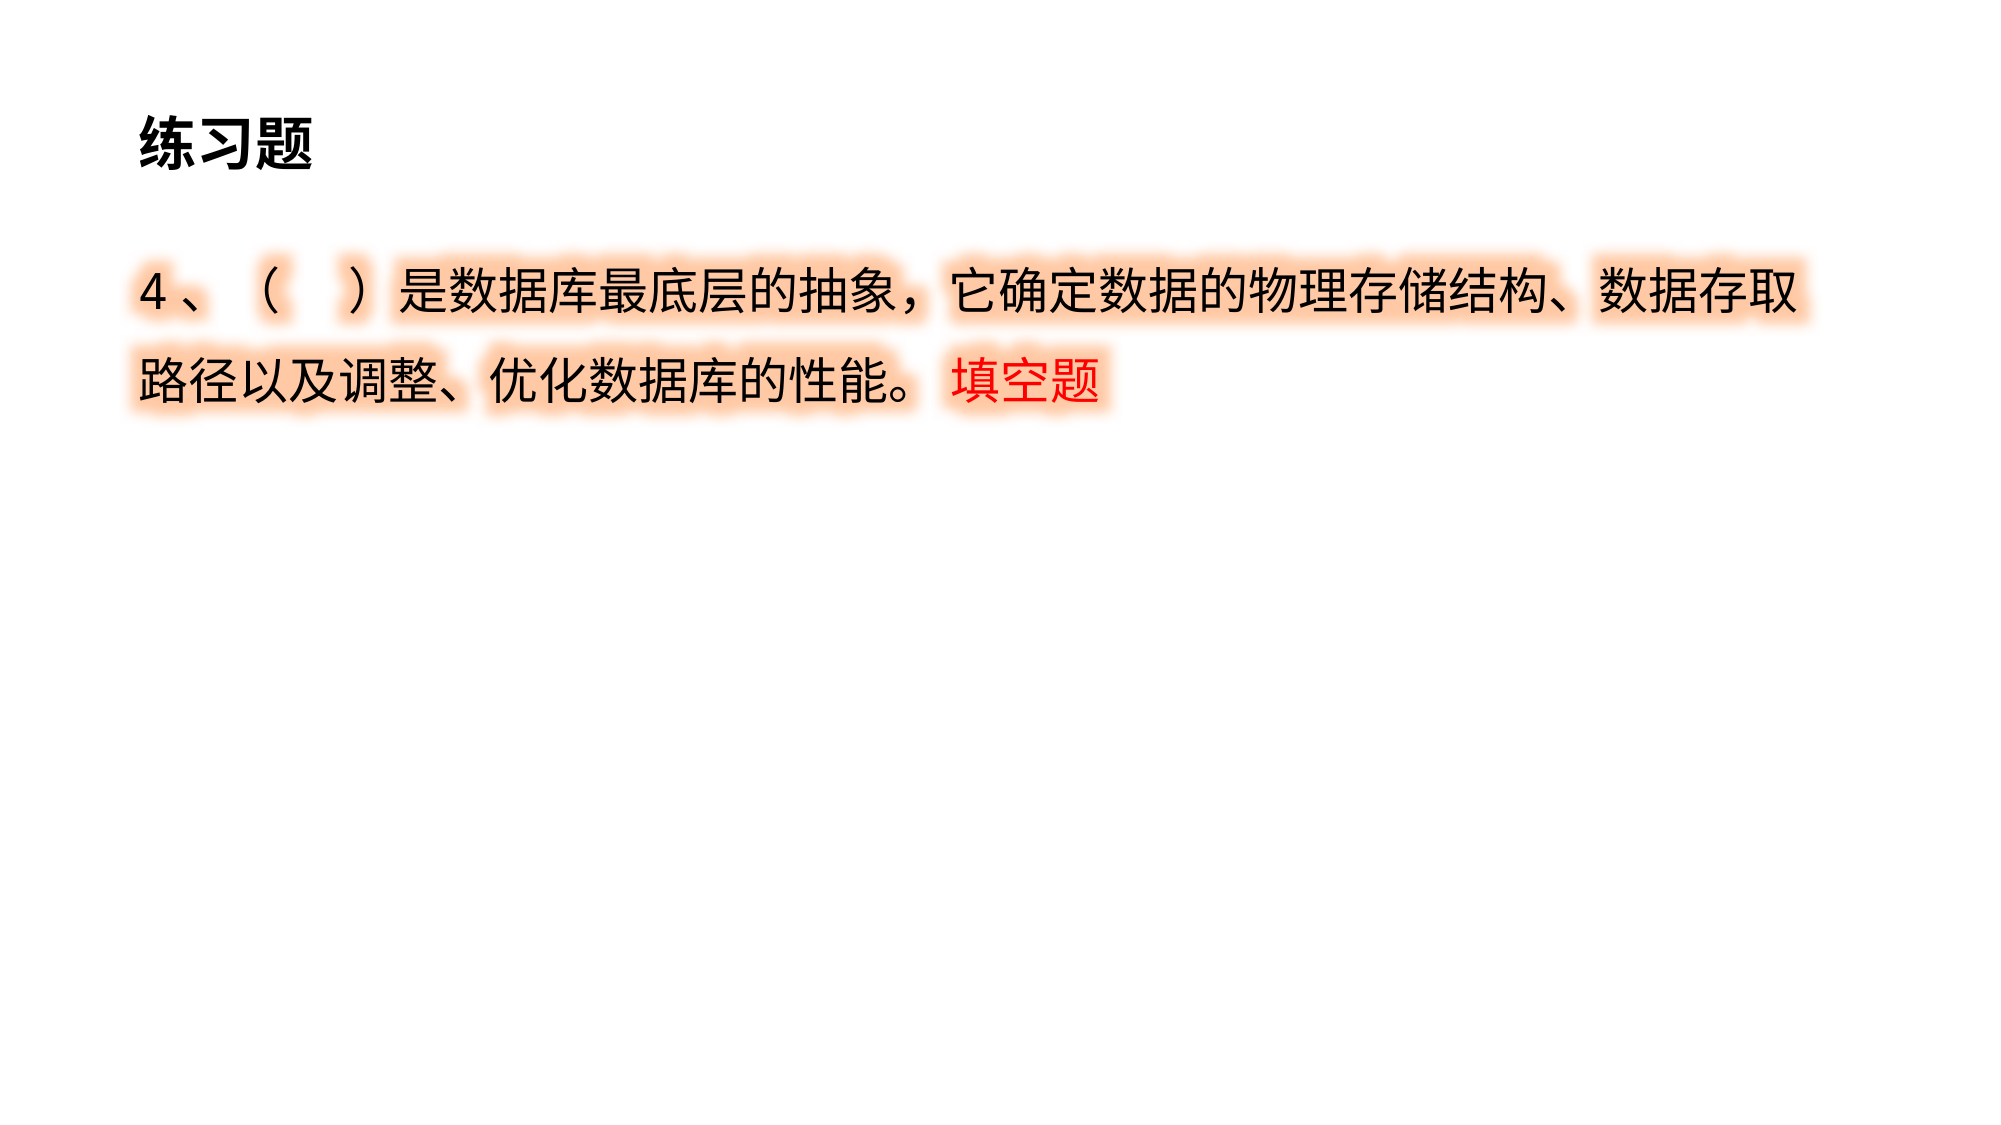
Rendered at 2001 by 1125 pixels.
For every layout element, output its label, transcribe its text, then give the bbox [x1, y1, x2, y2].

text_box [117, 216, 1843, 1051]
text_box 数据库基本概念 [113, 212, 1847, 1055]
text_box 4、（ ）是数据库最底层的抽象，它确定数据的物理存储结构、数据存取路径以及调整、优化数据库的性能。 填空题 [120, 219, 1839, 1047]
text_box 练习题 [120, 97, 1568, 187]
